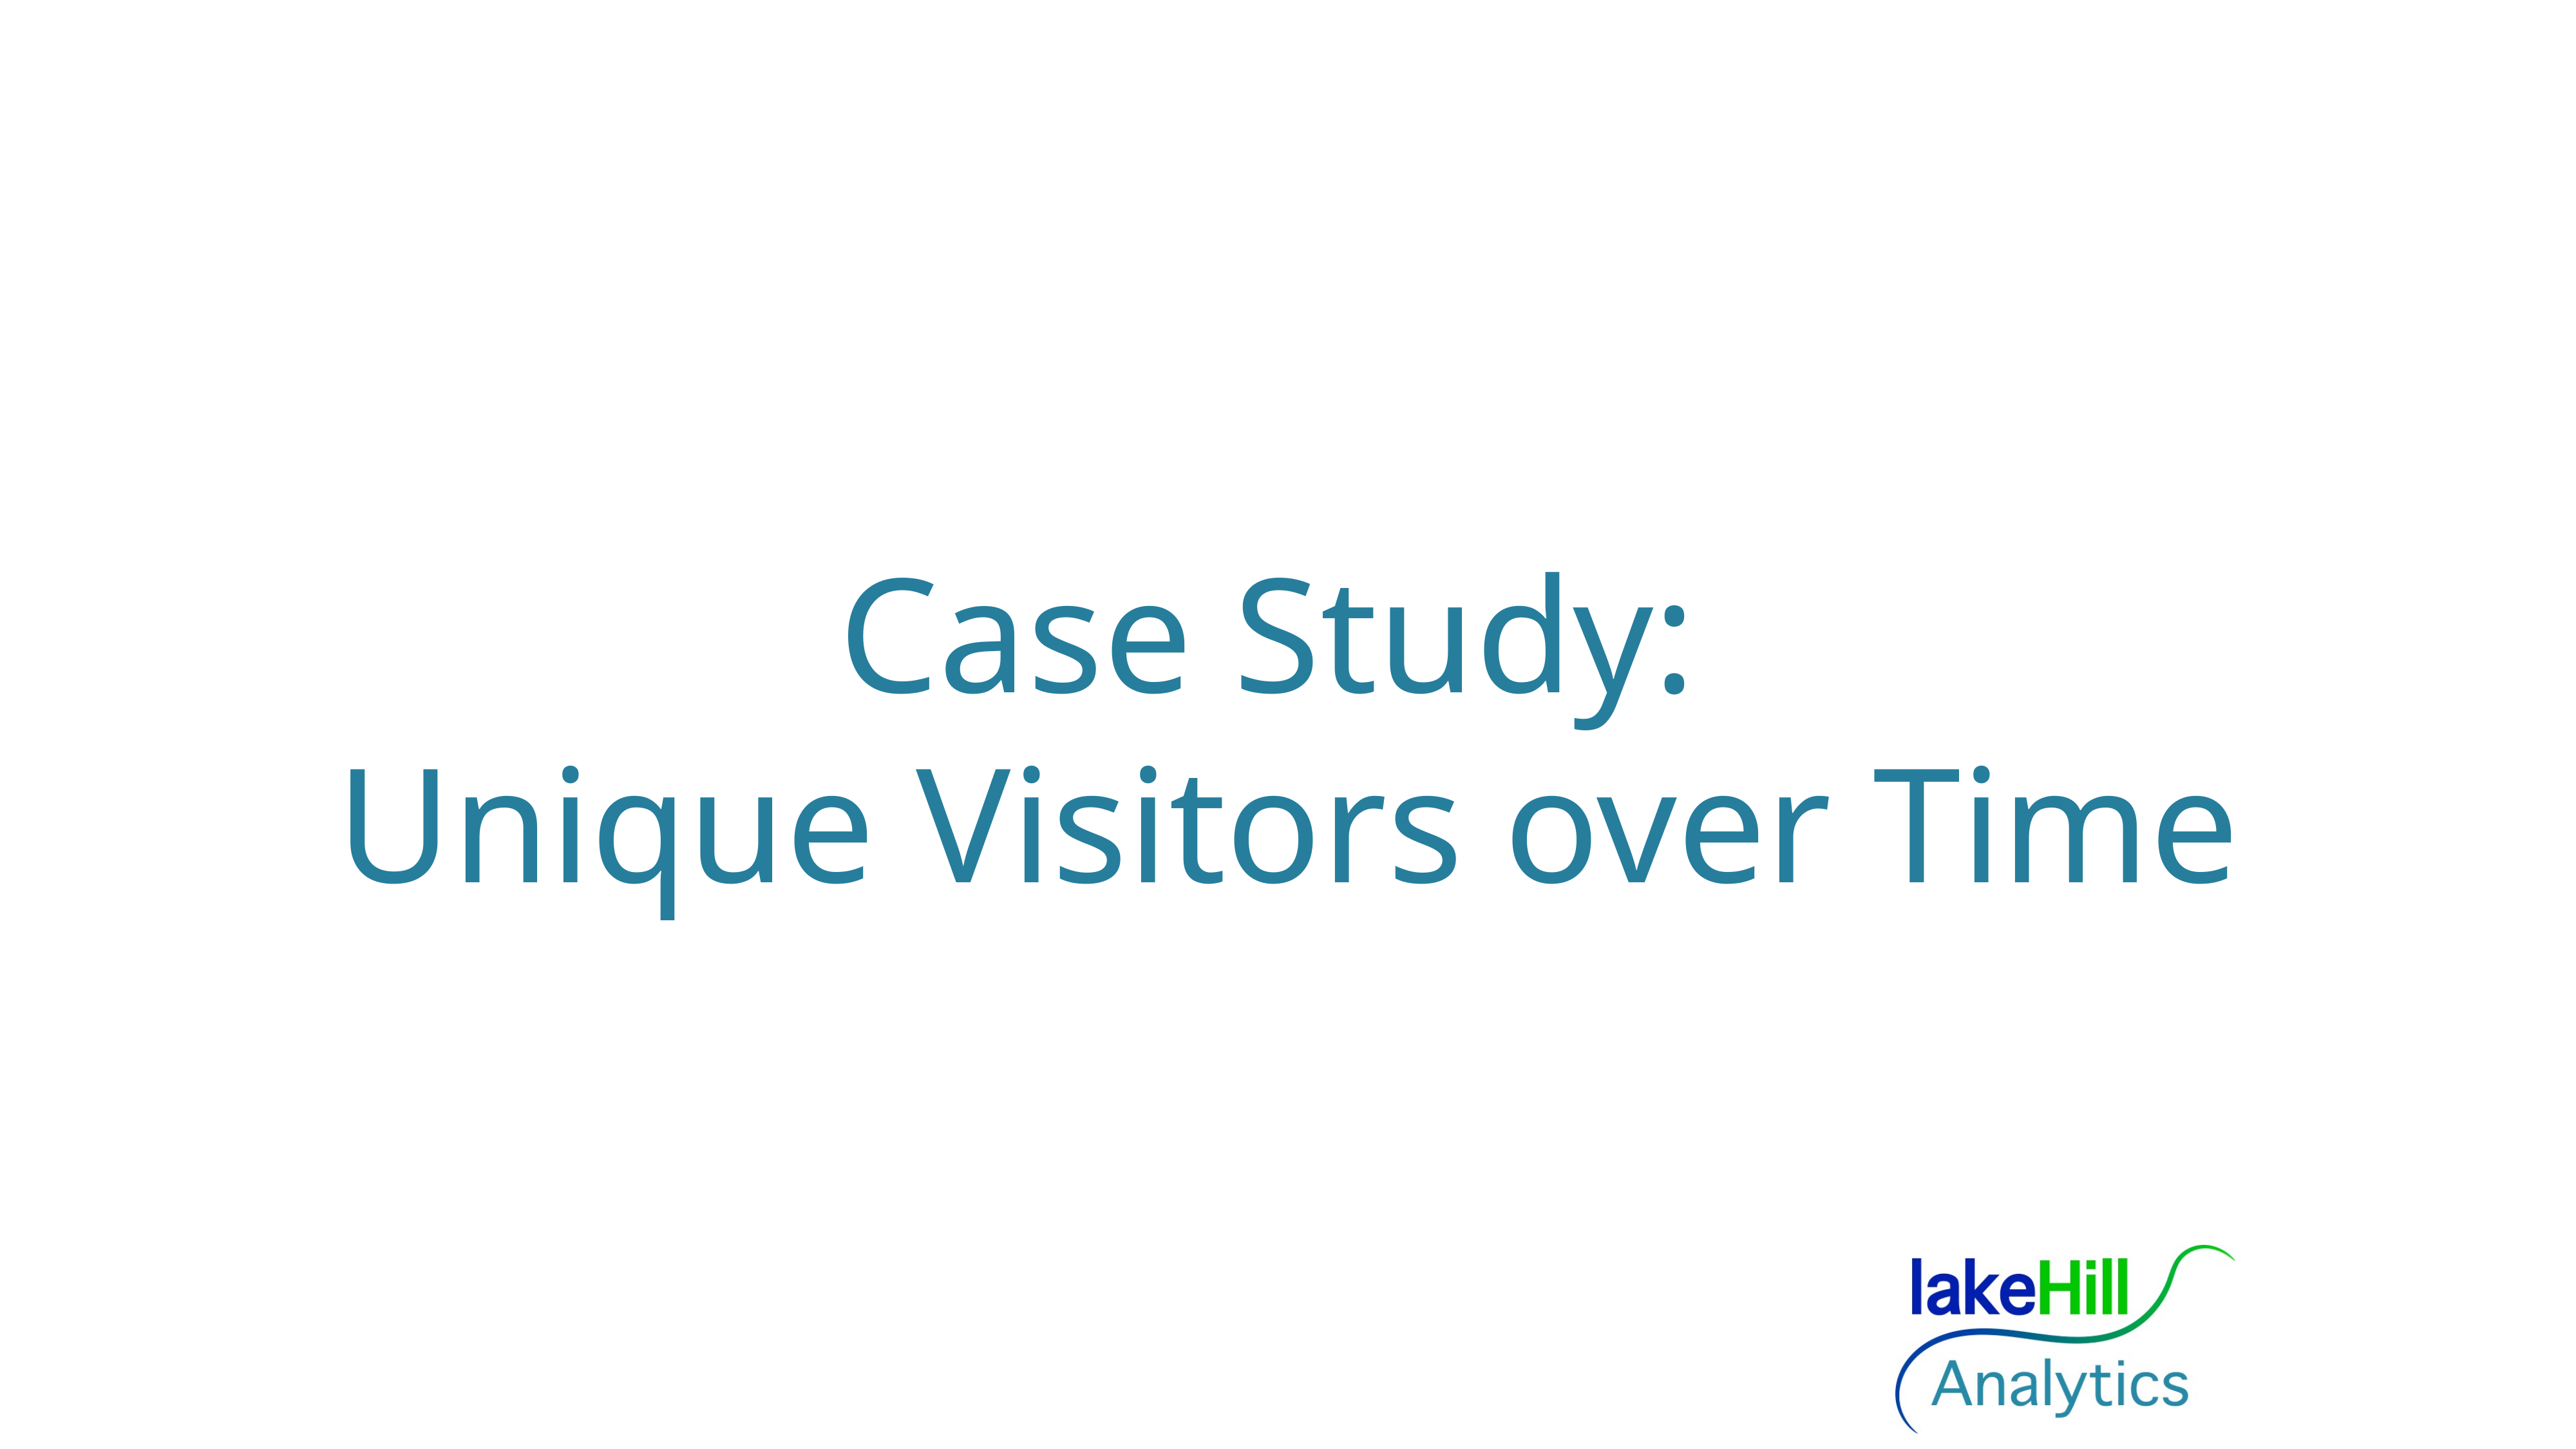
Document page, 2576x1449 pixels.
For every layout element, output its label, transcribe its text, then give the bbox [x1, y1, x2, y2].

title Case Study: Unique Visitors over Time [320, 441, 2256, 1008]
picture [1895, 1245, 2235, 1434]
